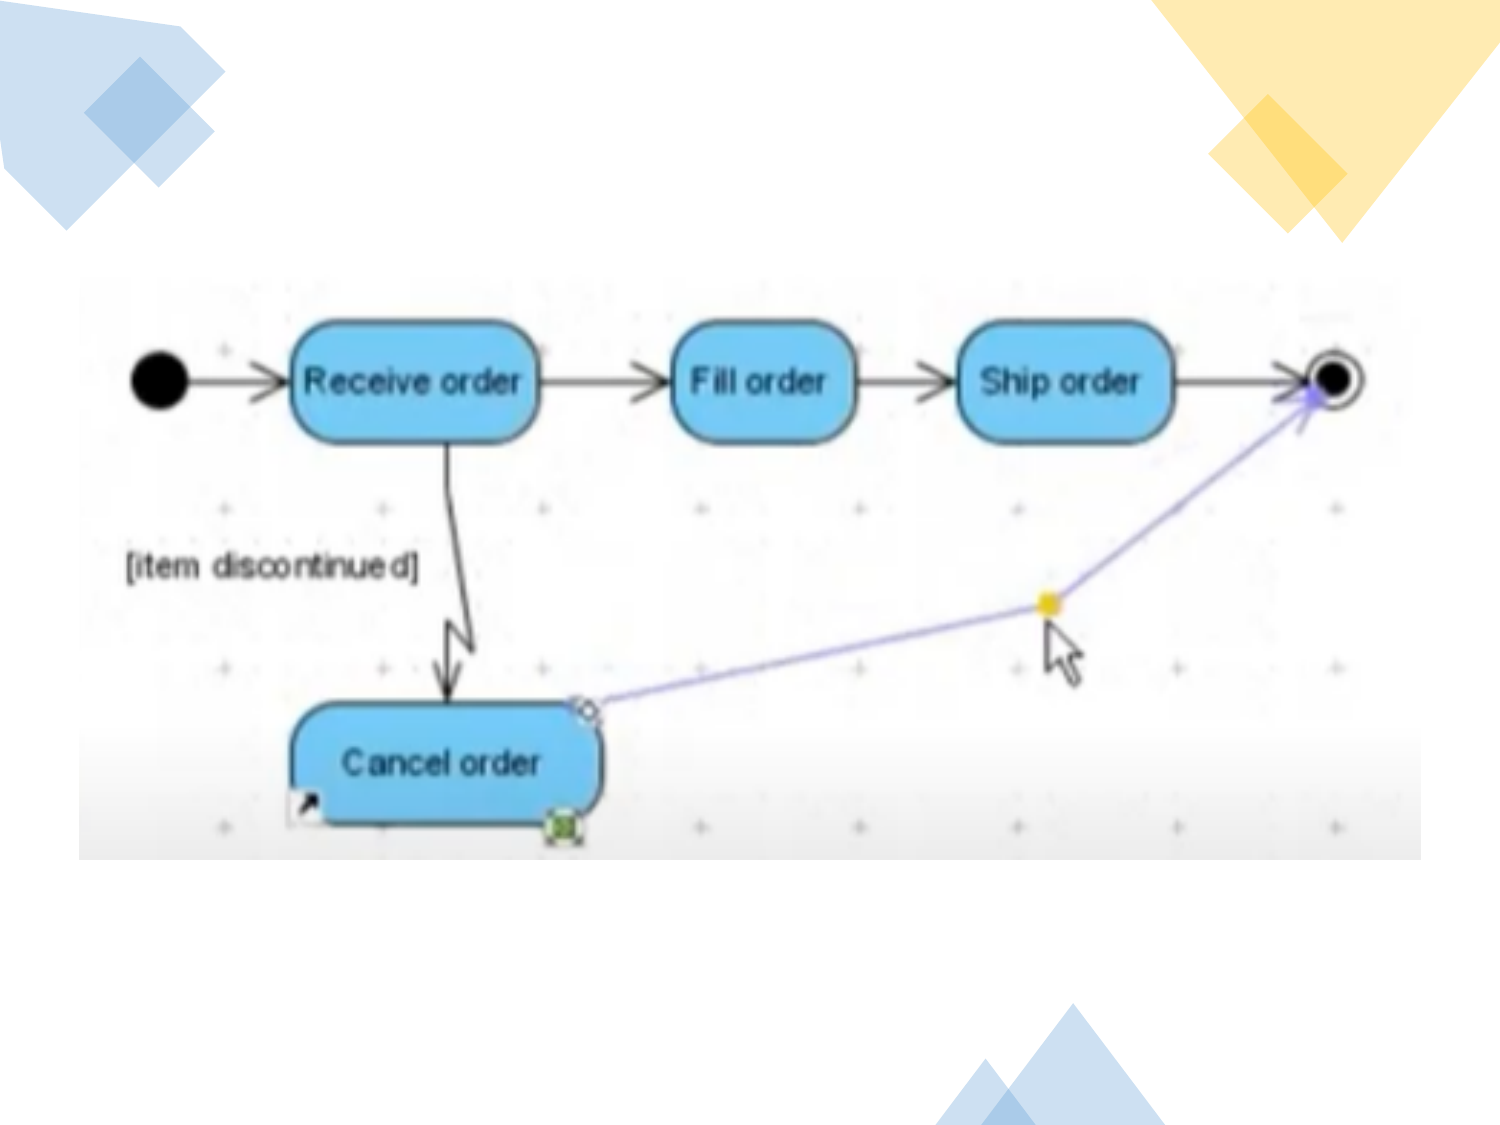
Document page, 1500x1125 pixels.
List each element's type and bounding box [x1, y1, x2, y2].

list [79, 265, 1421, 860]
text_box [0, 0, 1500, 1125]
text_box [82, 55, 217, 190]
text_box [0, 0, 227, 233]
text_box [1149, 0, 1500, 245]
text_box [1206, 118, 1314, 235]
text_box [1009, 1001, 1167, 1125]
text_box [934, 1056, 1038, 1125]
